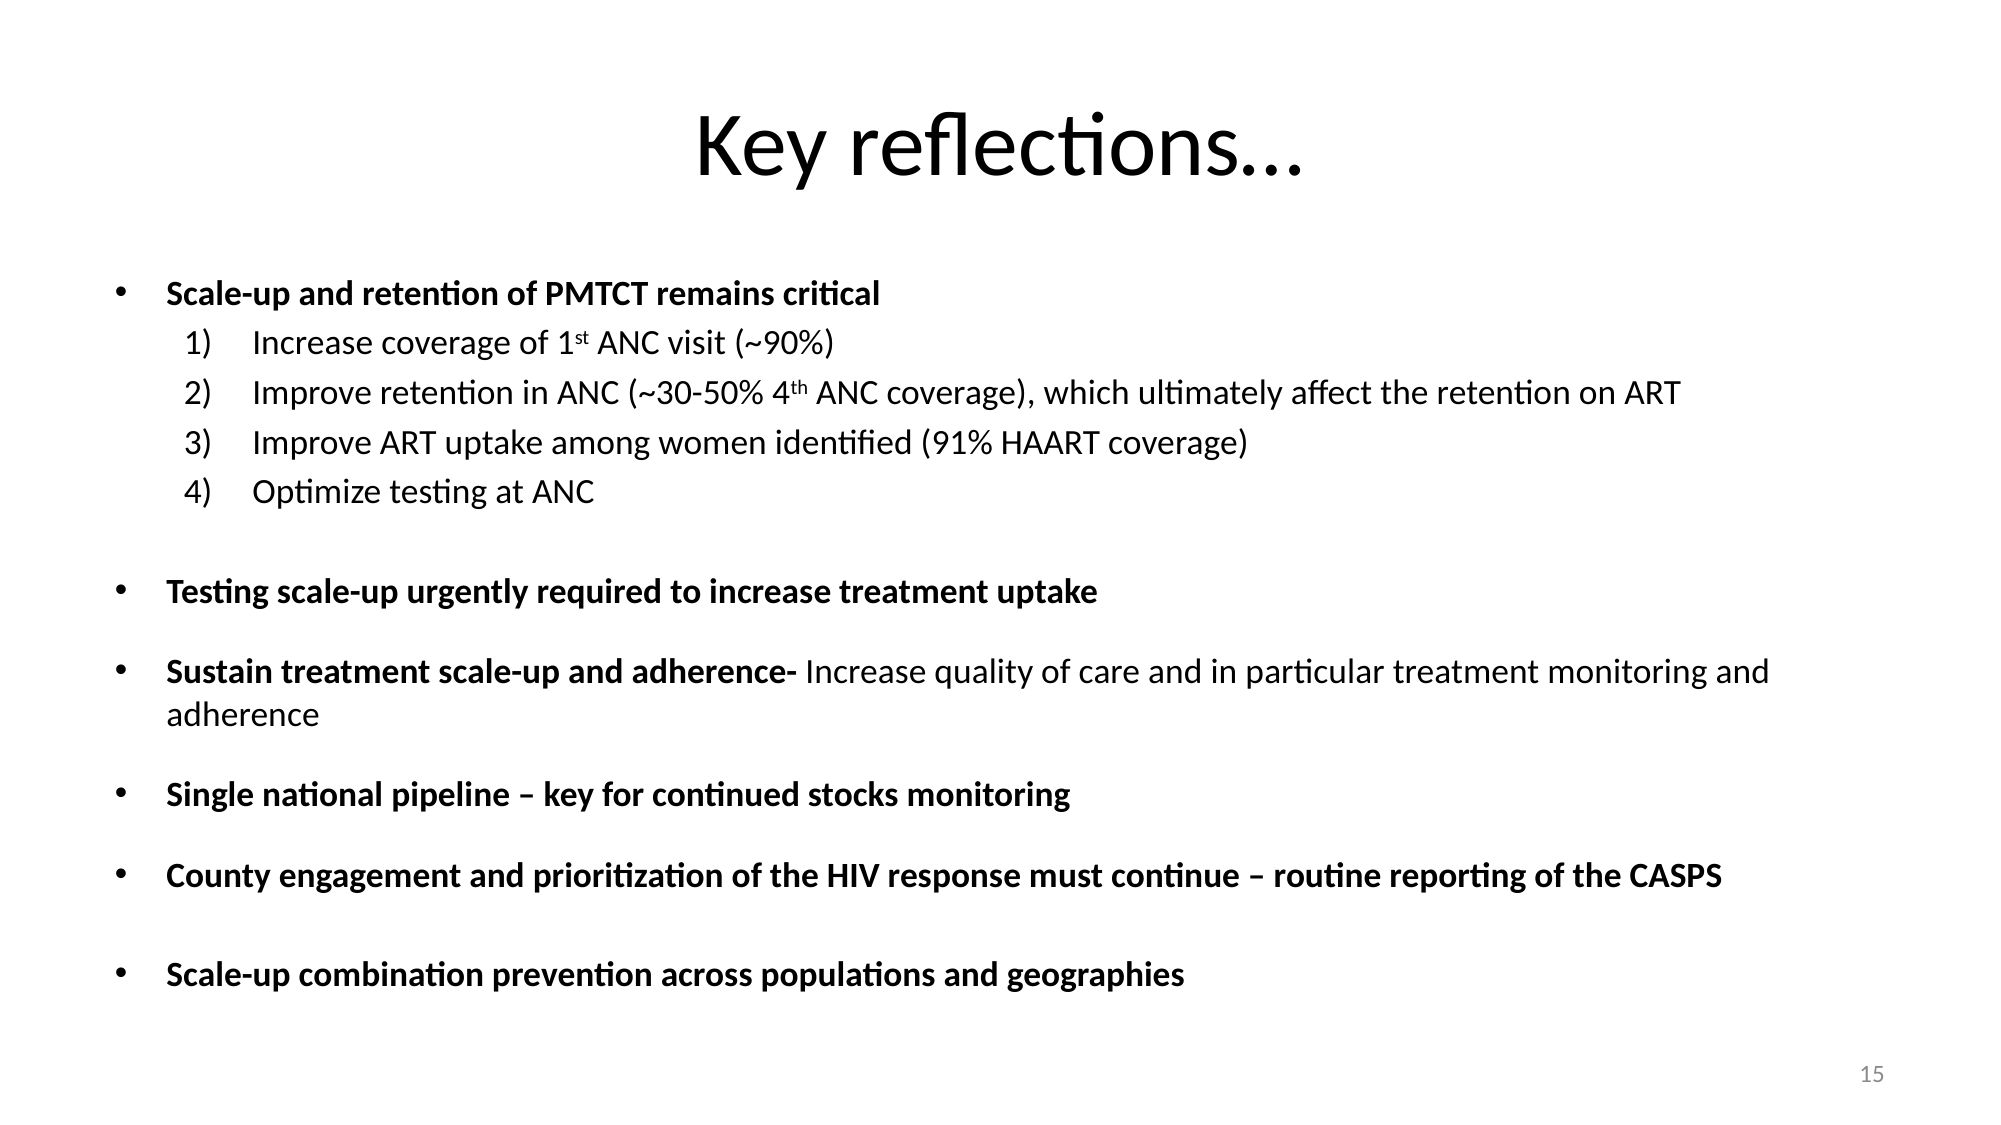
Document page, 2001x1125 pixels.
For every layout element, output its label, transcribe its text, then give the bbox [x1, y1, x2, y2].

slide_number 15 [1433, 1042, 1900, 1103]
title Key reflections… [99, 45, 1900, 233]
list Scale-up and retention of PMTCT remains critical Increase coverage of 1st ANC visit (~90%) Improve retention in ANC (~30-50% 4th ANC coverage), which ultimately affect the retention on ART Improve ART uptake among women identified (91% HAART coverage) Optimize testing at ANC Testing scale-up urgently required to increase treatment uptake Sustain treatment scale-up and adherence- Increase quality of care and in particular treatment monitoring and adherence Single national pipeline – key for continued stocks monitoring County engagement and prioritization of the HIV response must continue – routine reporting of the CASPS Scale-up combination prevention across populations and geographies [99, 262, 1900, 1005]
